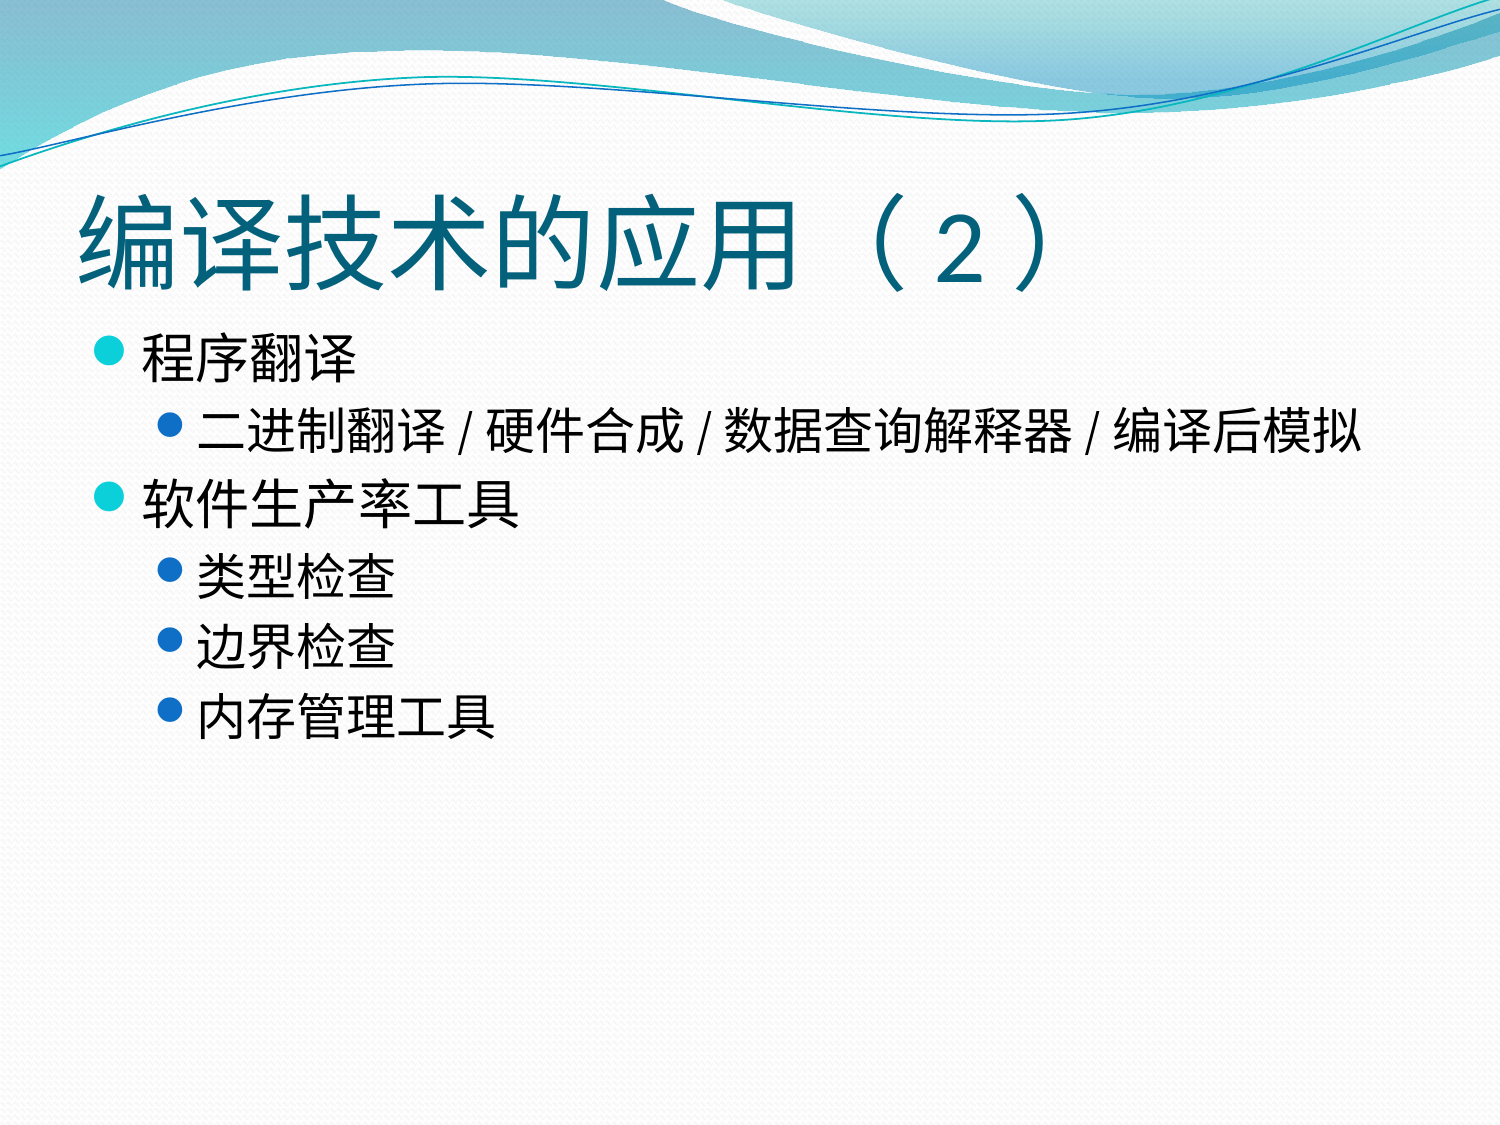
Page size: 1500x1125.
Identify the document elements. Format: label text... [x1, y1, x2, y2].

list 程序翻译 二进制翻译/硬件合成/数据查询解释器/编译后模拟 软件生产率工具 类型检查 边界检查 内存管理工具 [75, 317, 1425, 1038]
title 编译技术的应用（2） [75, 115, 1425, 303]
